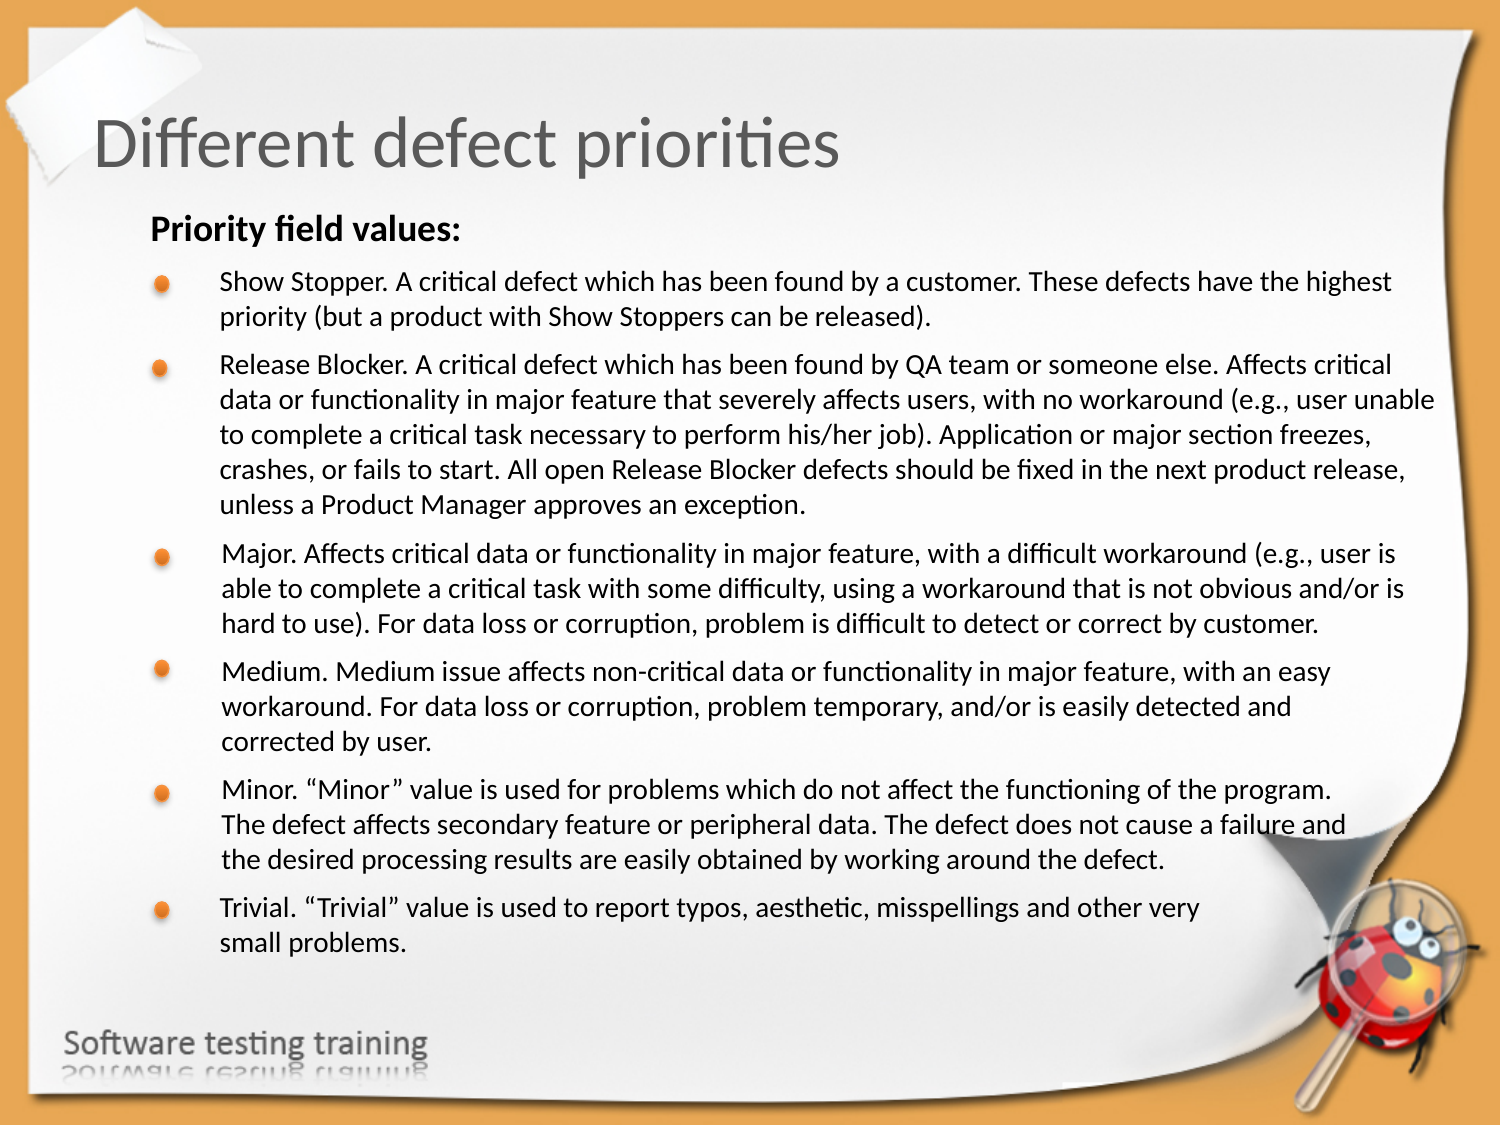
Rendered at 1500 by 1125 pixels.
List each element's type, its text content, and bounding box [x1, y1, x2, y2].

text_box [154, 548, 170, 567]
text_box Different defect priorities [79, 87, 857, 190]
text_box Medium. Medium issue affects non-critical data or functionality in major feature, with an easy workaround. For data loss or corruption, problem temporary, and/or is easily detected and corrected by user. [206, 647, 1418, 765]
text_box Release Blocker. A critical defect which has been found by QA team or someone else. Affects critical data or functionality in major feature that severely affects users, with no workaround (e.g., user unable to complete a critical task necessary to perform his/her job). Application or major section freezes, crashes, or fails to start. All open Release Blocker defects should be fixed in the next product release, unless a Product Manager approves an exception. [204, 338, 1459, 528]
text_box [154, 784, 170, 803]
text_box [154, 275, 170, 293]
text_box [152, 359, 168, 378]
text_box Show Stopper. A critical defect which has been found by a customer. These defects have the highest priority (but a product with Show Stoppers can be released). [204, 255, 1412, 338]
picture [0, 0, 1500, 1125]
text_box Priority field values: [135, 196, 821, 256]
text_box [154, 659, 170, 678]
text_box Major. Affects critical data or functionality in major feature, with a difficult workaround (e.g., user is able to complete a critical task with some difficulty, using a workaround that is not obvious and/or is hard to use). For data loss or corruption, problem is difficult to detect or correct by customer. [206, 528, 1447, 647]
text_box [154, 901, 170, 919]
text_box Trivial. “Trivial” value is used to report typos, aesthetic, misspellings and other very small problems. [204, 881, 1270, 967]
text_box Minor. “Minor” value is used for problems which do not affect the functioning of the program. The defect affects secondary feature or peripheral data. The defect does not cause a failure and the desired processing results are easily obtained by working around the defect. [206, 763, 1394, 883]
